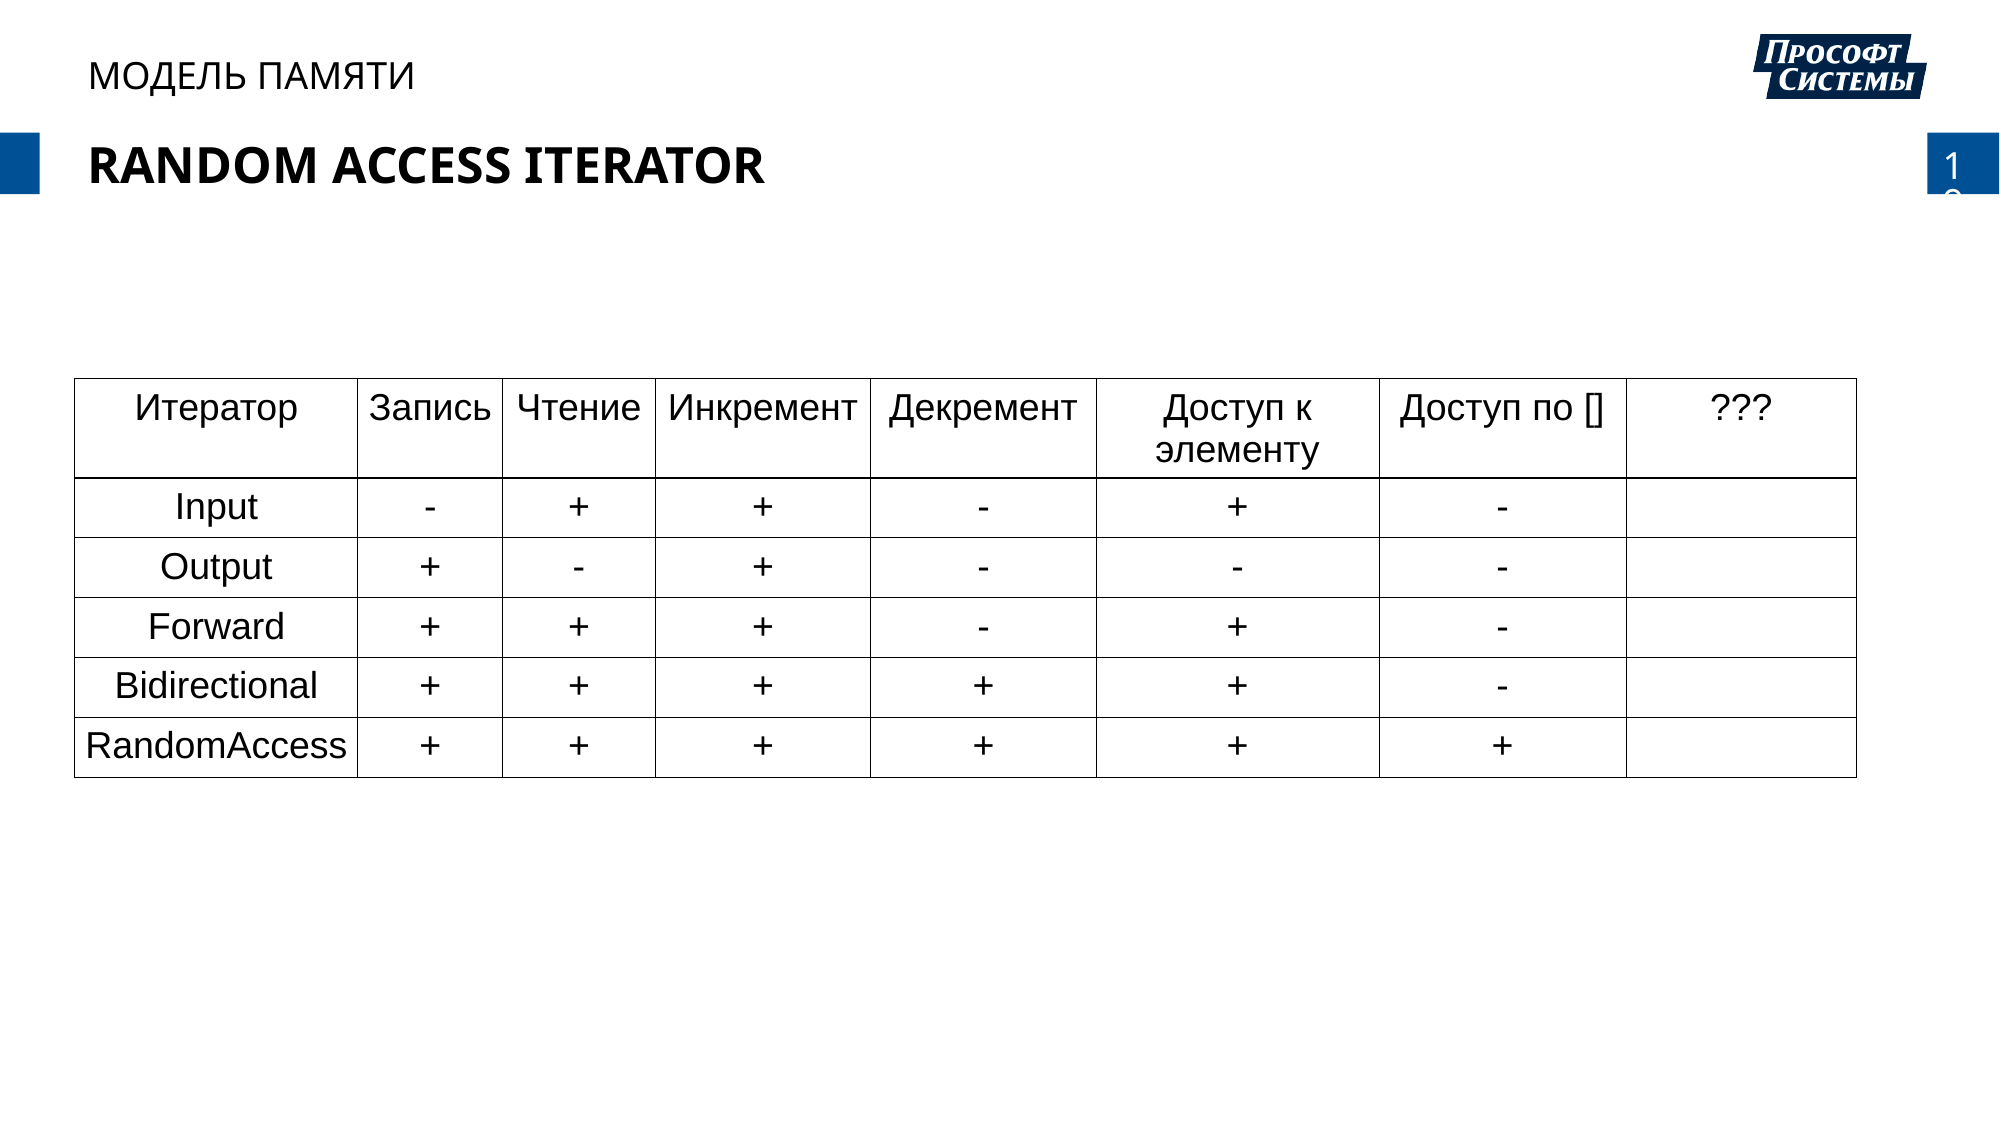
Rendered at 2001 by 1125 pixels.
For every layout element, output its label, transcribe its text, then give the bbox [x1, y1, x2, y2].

table_header Доступ к элементу [1097, 379, 1379, 477]
table_cell + [358, 718, 502, 777]
table_cell + [503, 479, 655, 537]
table_header Итератор [75, 379, 357, 477]
table_cell [1627, 598, 1856, 657]
table_header Декремент [871, 379, 1096, 477]
table_cell - [1380, 479, 1626, 537]
table_header Доступ по [] [1380, 379, 1626, 477]
list Random access iterator [72, 132, 1708, 195]
list МОДЕЛЬ ПАМЯТИ [72, 49, 1708, 101]
table_cell - [871, 479, 1096, 537]
table_cell - [871, 538, 1096, 597]
table_cell + [1380, 718, 1626, 777]
table_cell RandomAccess [75, 718, 357, 777]
table_cell [1627, 538, 1856, 597]
table_cell - [1380, 598, 1626, 657]
table_header Чтение [503, 379, 655, 477]
table_cell + [656, 658, 870, 717]
table_cell - [1380, 658, 1626, 717]
table_cell Bidirectional [75, 658, 357, 717]
table_header Запись [358, 379, 502, 477]
table_cell - [1097, 538, 1379, 597]
picture [1753, 34, 1927, 99]
table_cell + [1097, 598, 1379, 657]
table_cell + [503, 598, 655, 657]
table_cell + [656, 538, 870, 597]
table_cell + [1097, 658, 1379, 717]
table_cell + [358, 658, 502, 717]
table_cell - [871, 598, 1096, 657]
table_header ??? [1627, 379, 1856, 477]
table_cell + [503, 718, 655, 777]
table_header Инкремент [656, 379, 870, 477]
table_cell + [656, 718, 870, 777]
table_cell + [1097, 718, 1379, 777]
table_cell Output [75, 538, 357, 597]
table_cell - [1380, 538, 1626, 597]
table_cell [1627, 718, 1856, 777]
table_cell [1627, 658, 1856, 717]
table_cell + [358, 538, 502, 597]
table_cell Input [75, 479, 357, 537]
table_cell + [656, 598, 870, 657]
table_cell + [1097, 479, 1379, 537]
table_cell + [358, 598, 502, 657]
table_cell + [656, 479, 870, 537]
table_cell Forward [75, 598, 357, 657]
table_cell + [871, 718, 1096, 777]
table_cell [1627, 479, 1856, 537]
table_cell + [871, 658, 1096, 717]
table_cell + [503, 658, 655, 717]
table_cell - [503, 538, 655, 597]
table_cell - [358, 479, 502, 537]
